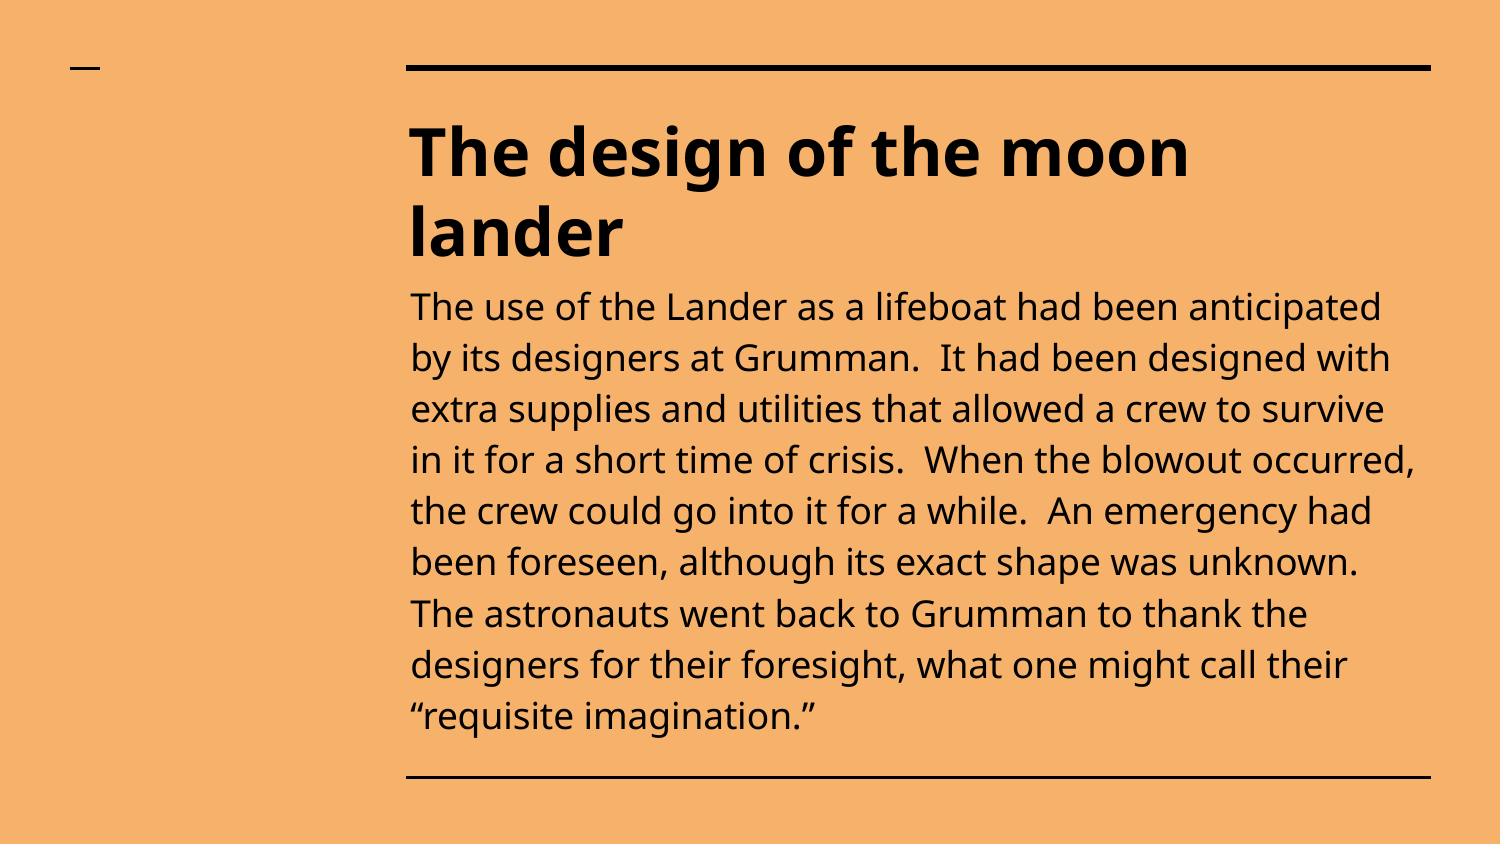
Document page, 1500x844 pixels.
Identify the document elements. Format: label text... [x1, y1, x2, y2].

list The use of the Lander as a lifeboat had been anticipated by its designers at Grumman. It had been designed with extra supplies and utilities that allowed a crew to survive in it for a short time of crisis. When the blowout occurred, the crew could go into it for a while. An emergency had been foreseen, although its exact shape was unknown. The astronauts went back to Grumman to thank the designers for their foresight, what one might call their “requisite imagination.” [395, 261, 1433, 755]
title The design of the moon lander [393, 94, 1431, 199]
